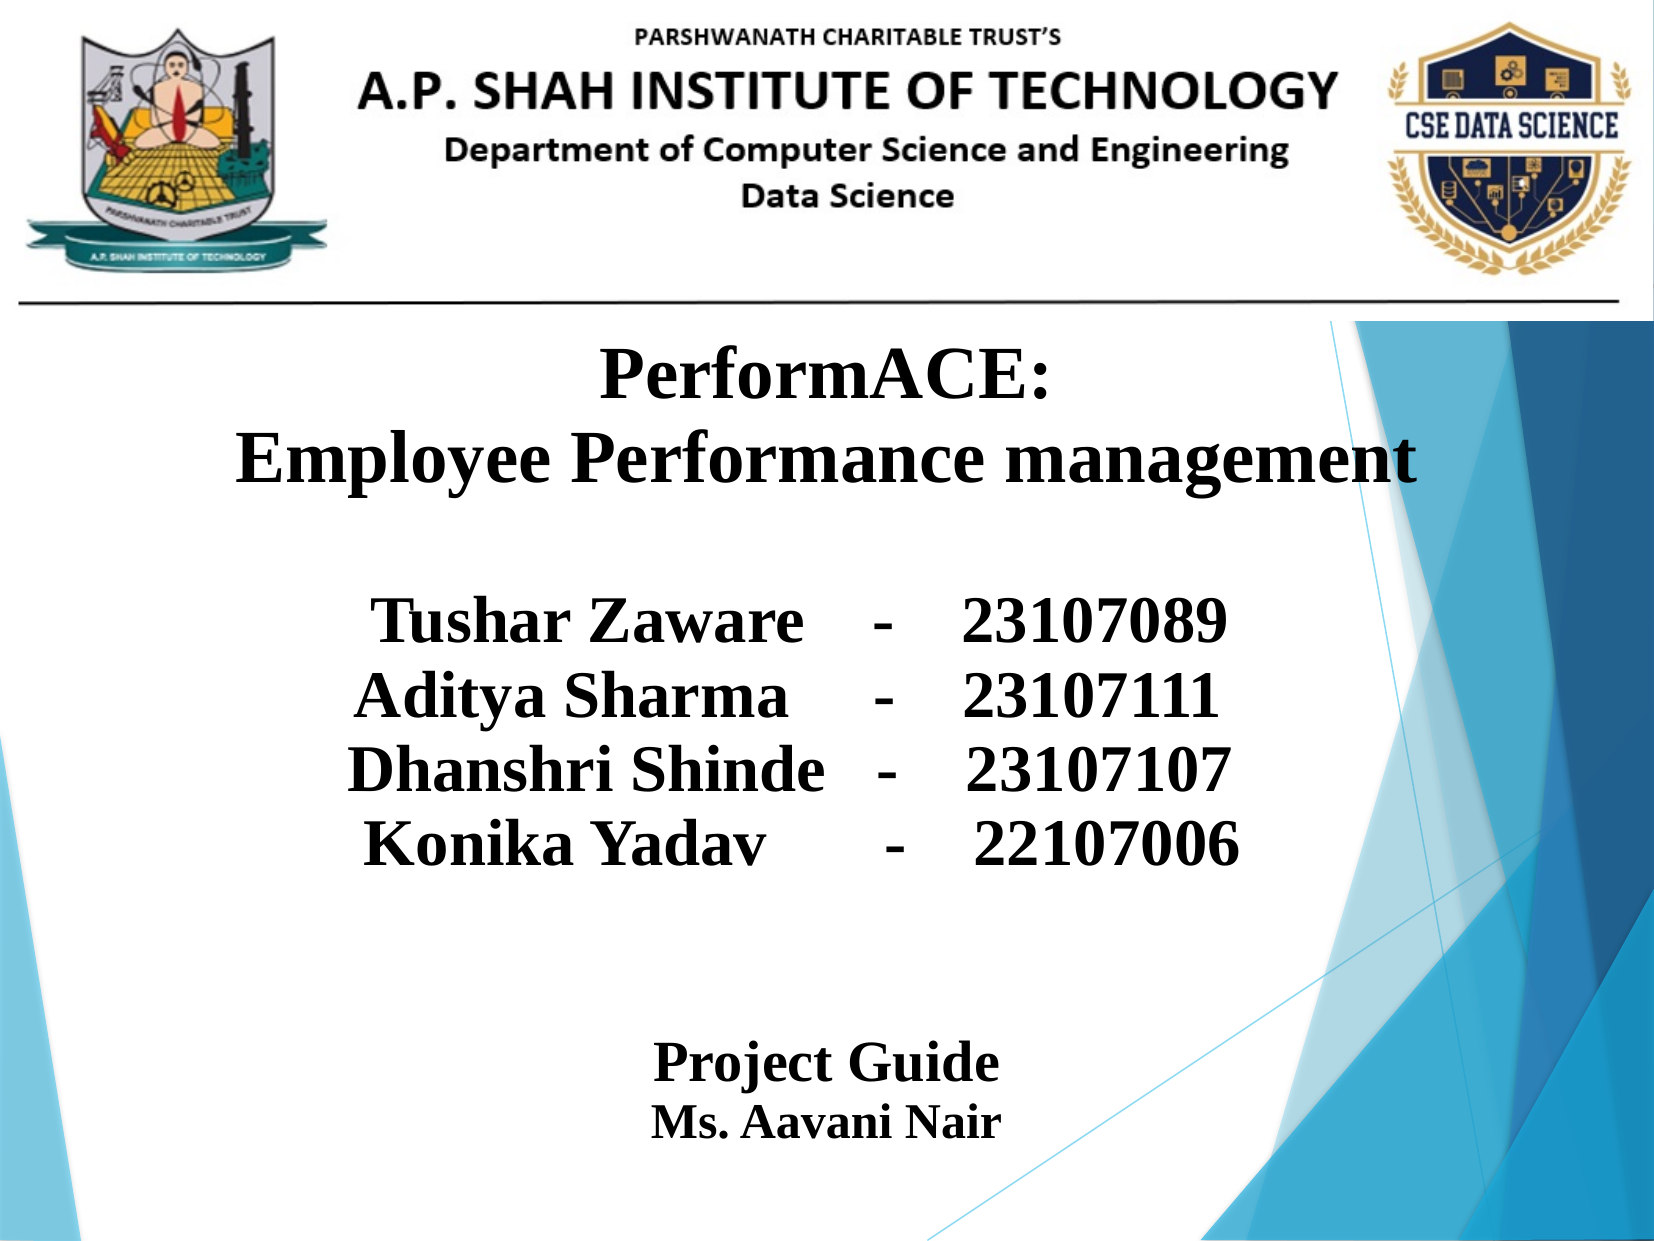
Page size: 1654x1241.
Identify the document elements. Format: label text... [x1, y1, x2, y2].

picture [0, 0, 1654, 321]
text_box PerformACE: Employee Performance management Tushar Zaware - 23107089 Aditya Sharma - 23107111 Dhanshri Shinde - 23107107 Konika Yadav - 22107006 Project Guide Ms. Aavani Nair [82, 332, 1571, 1187]
